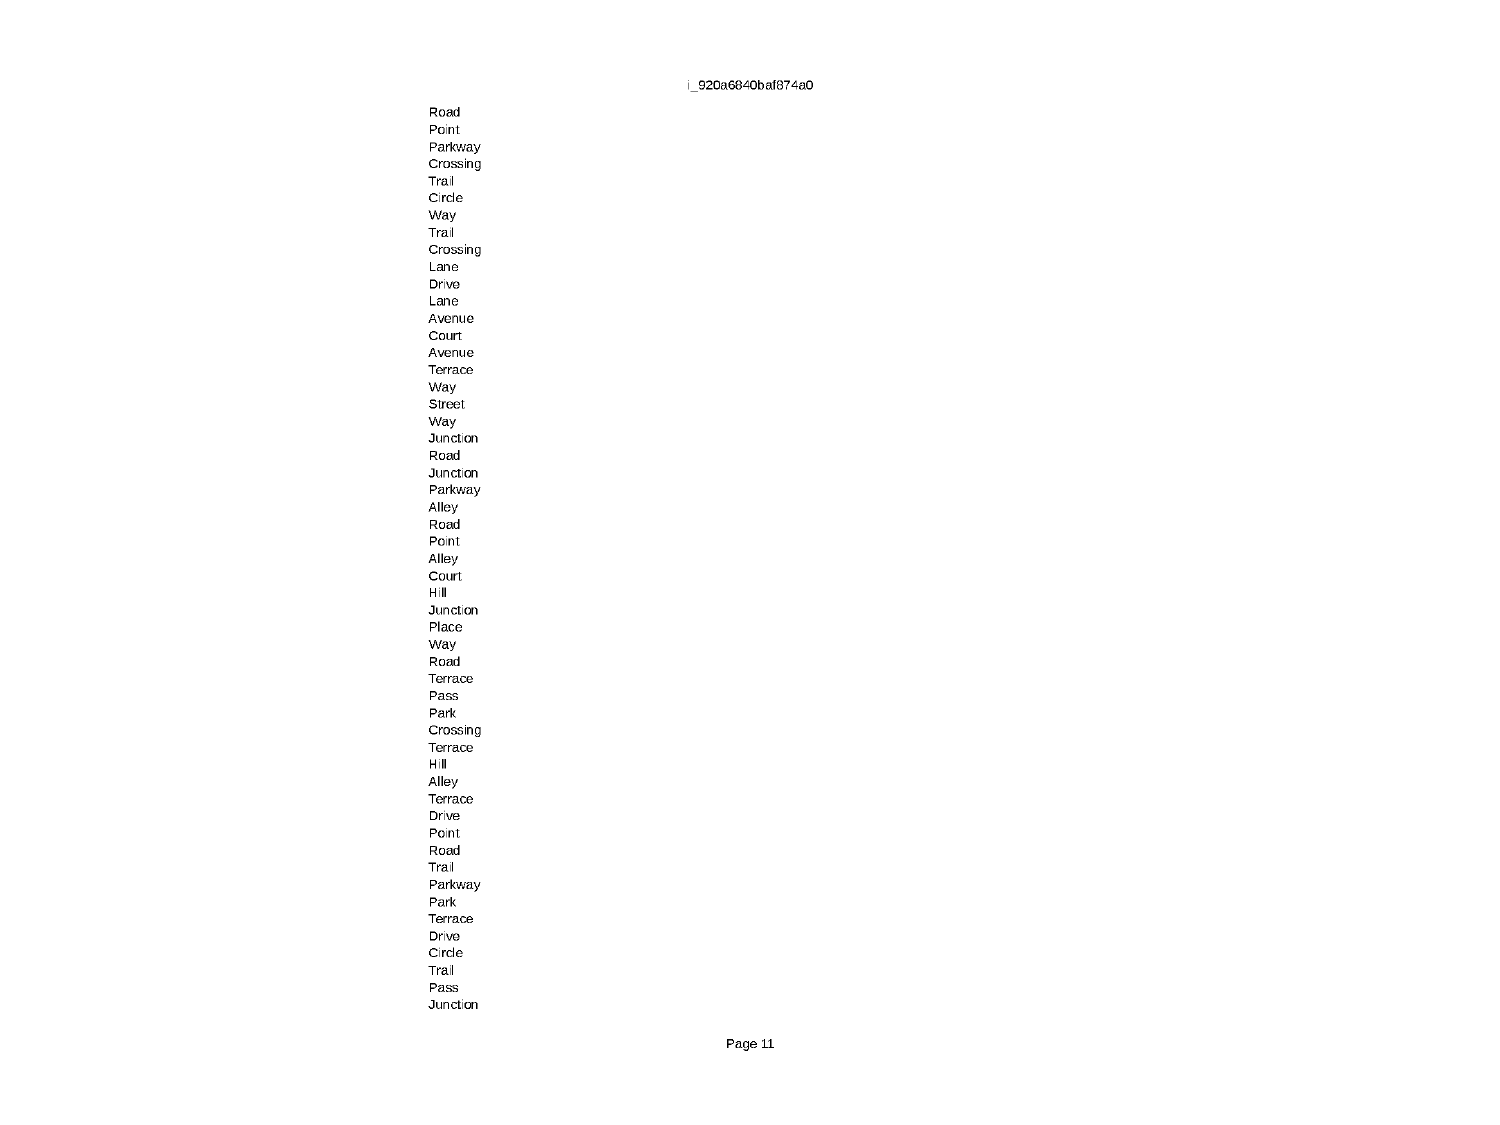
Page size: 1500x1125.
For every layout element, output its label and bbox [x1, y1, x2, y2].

picture [351, 0, 1149, 1125]
